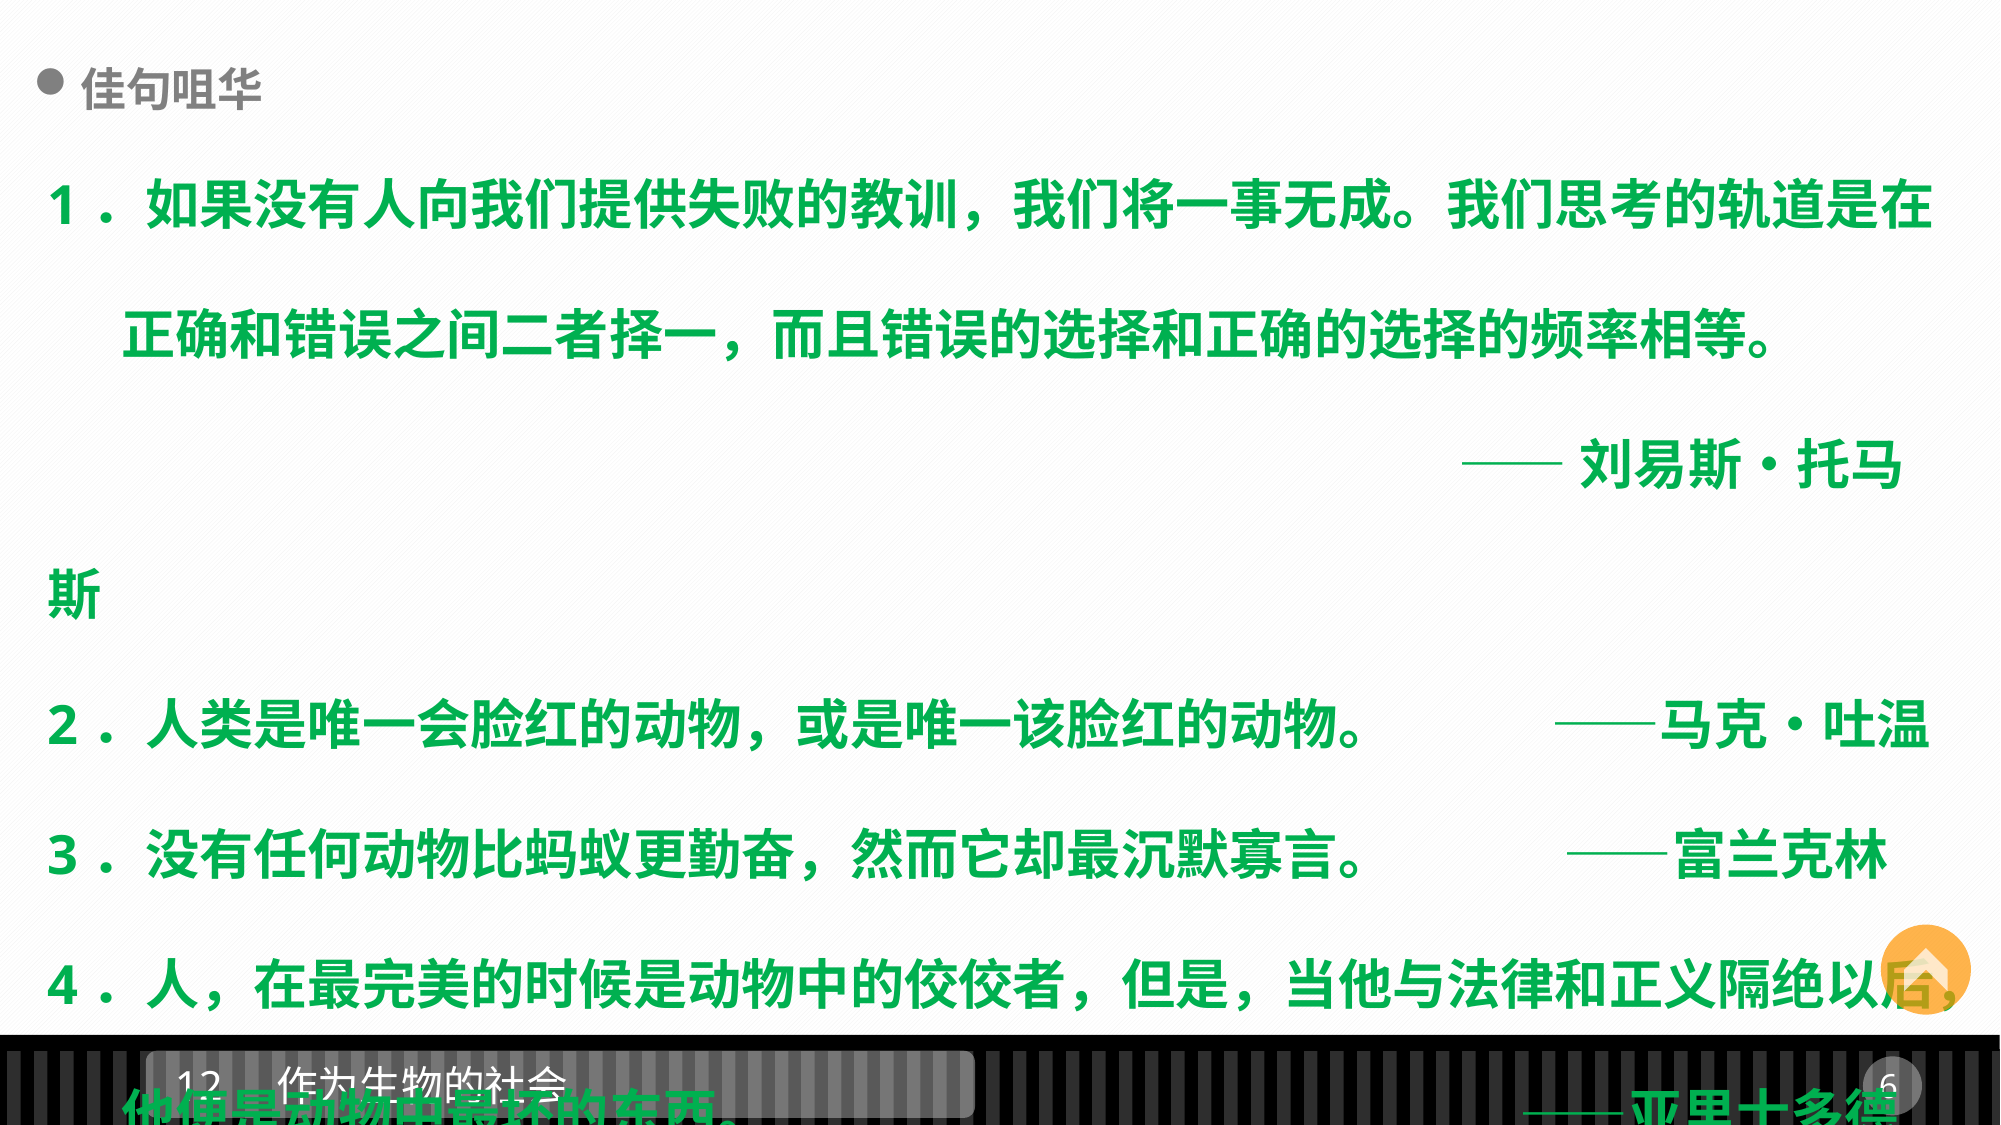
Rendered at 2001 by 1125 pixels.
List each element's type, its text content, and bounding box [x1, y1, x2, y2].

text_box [1880, 924, 1971, 1015]
text_box 1．如果没有人向我们提供失败的教训，我们将一事无成。我们思考的轨道是在 正确和错误之间二者择一，而且错误的选择和正确的选择的频率相等。 ——刘易斯•托马斯 2．人类是唯一会脸红的动物，或是唯一该脸红的动物。 ——马克•吐温 3．没有任何动物比蚂蚁更勤奋，然而它却最沉默寡言。 ——富兰克林 4．人，在最完美的时候是动物中的佼佼者，但是，当他与法律和正义隔绝以后， 他便是动物中最坏的东西。 ——亚里士多德 [32, 98, 1971, 1125]
text_box 佳句咀华 [18, 36, 313, 123]
